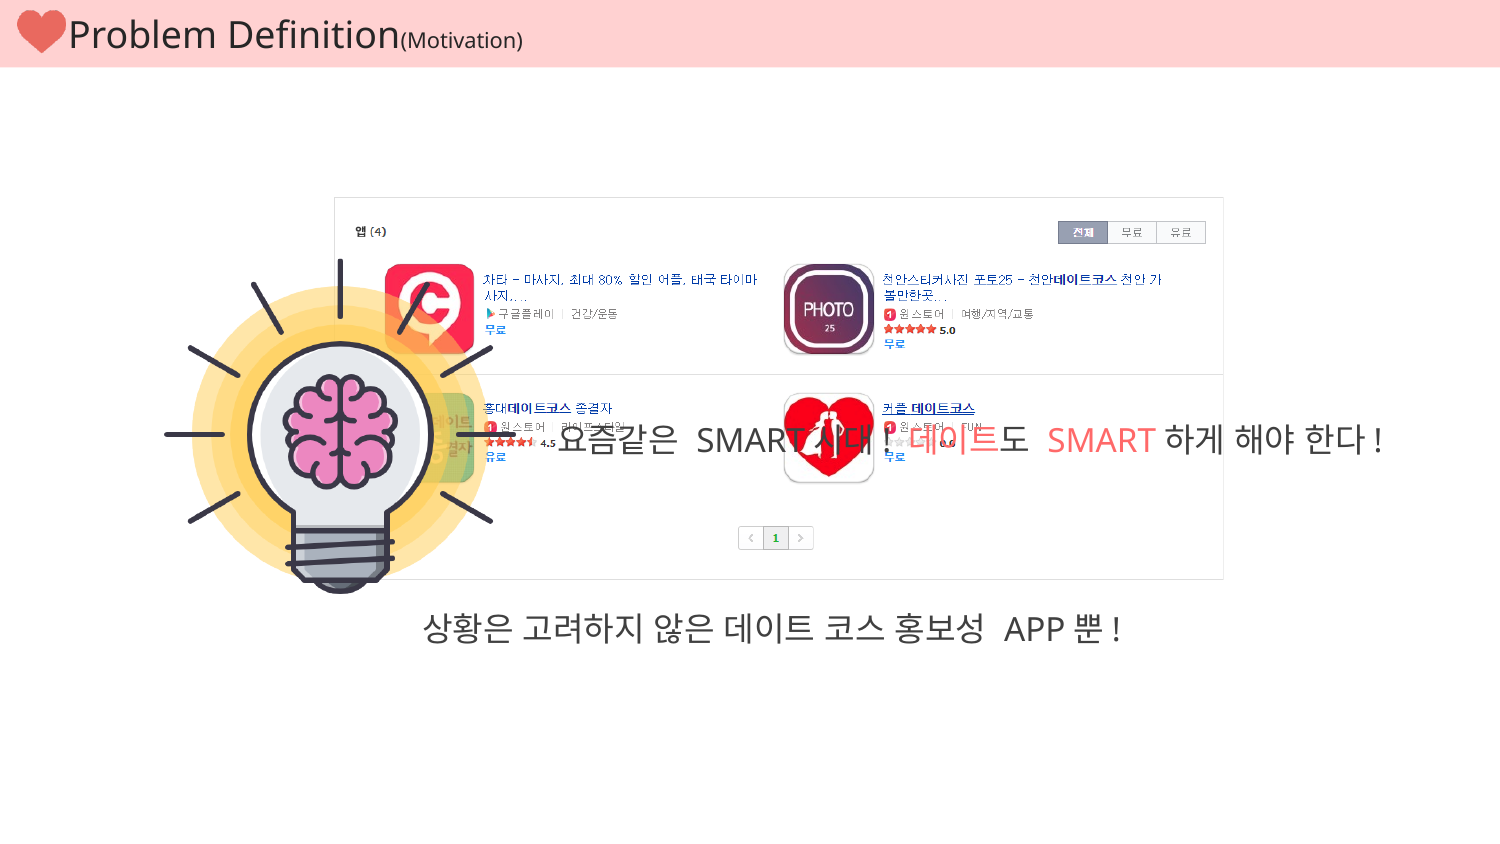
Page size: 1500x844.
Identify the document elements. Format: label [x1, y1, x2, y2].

text_box [164, 249, 1418, 602]
text_box [324, 610, 1239, 657]
text_box [17, 3, 532, 65]
text_box [324, 188, 1239, 248]
text_box [0, 0, 1500, 70]
